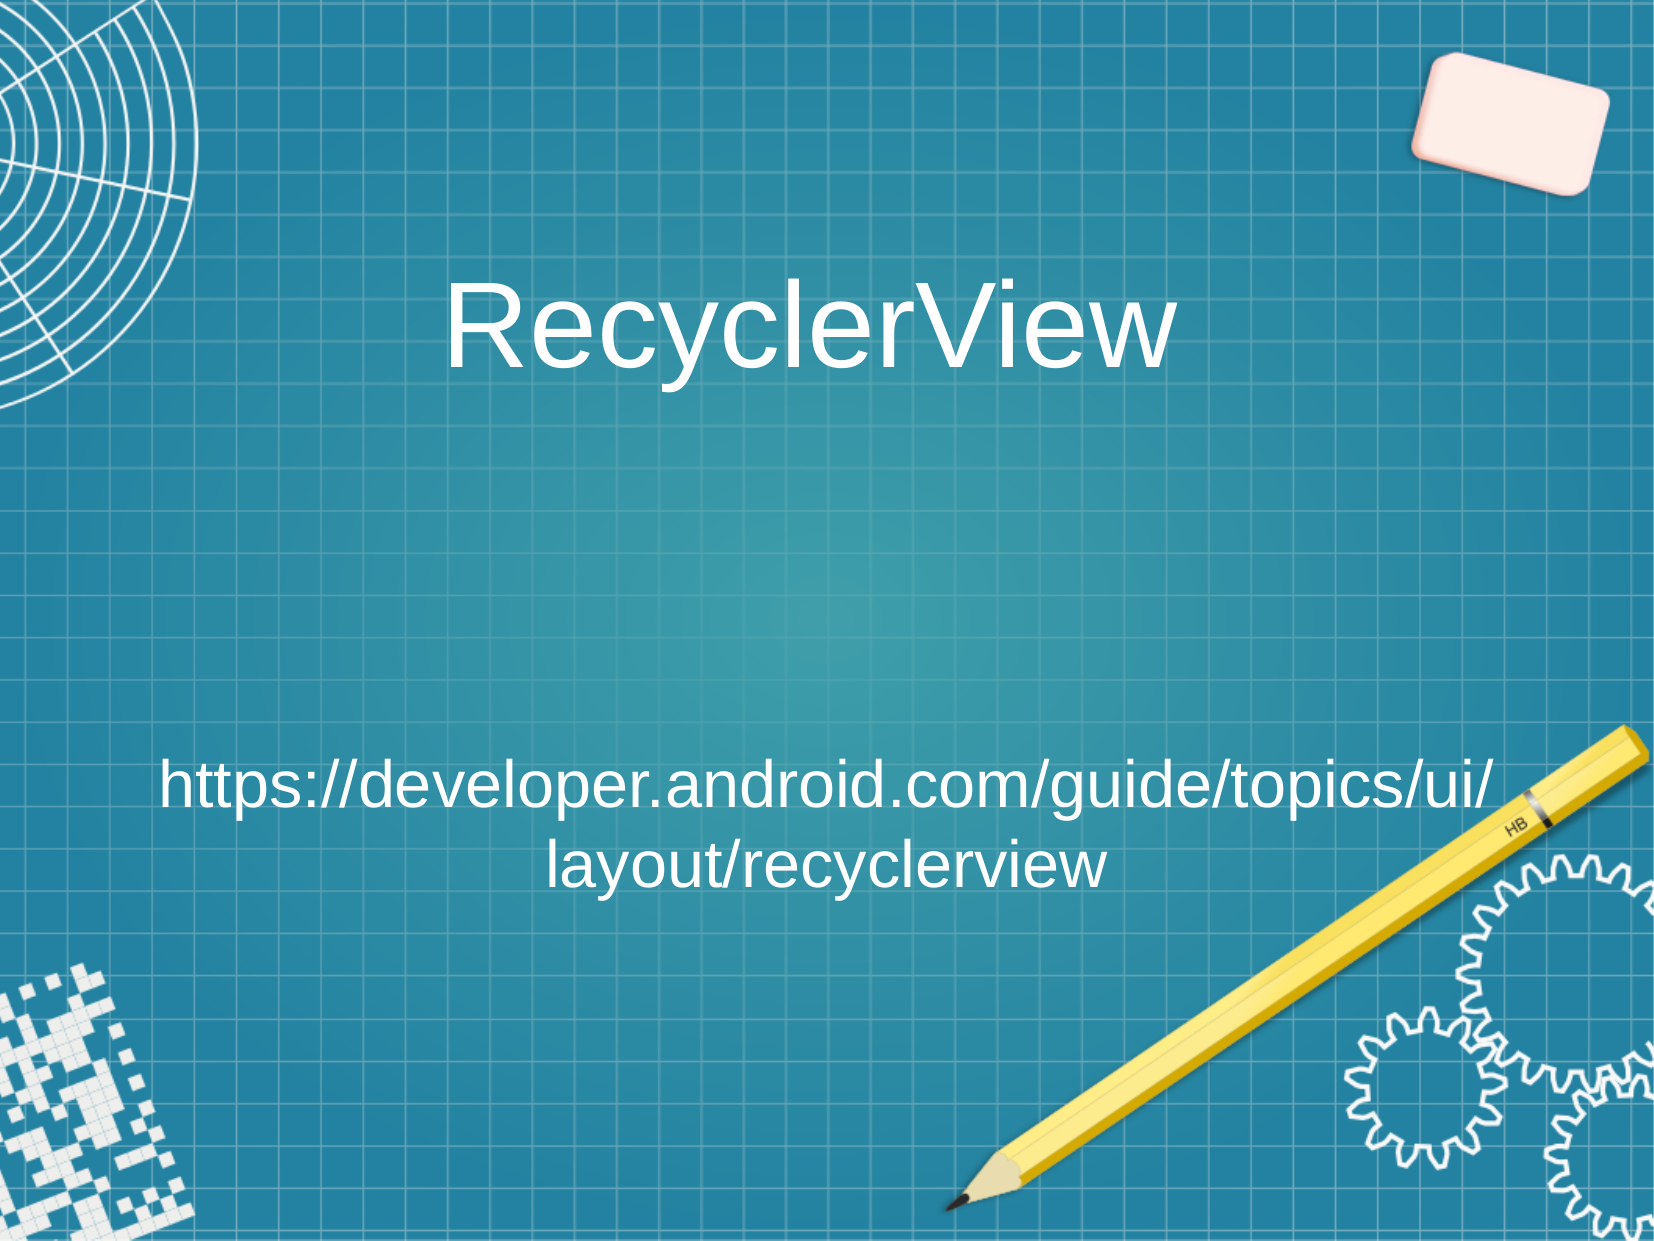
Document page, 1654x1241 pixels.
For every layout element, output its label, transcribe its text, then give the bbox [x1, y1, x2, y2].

picture [0, 0, 1654, 1241]
text_box https://developer.android.com/guide/topics/ui/layout/recyclerview [82, 519, 1571, 1122]
text_box RecyclerView [82, 177, 1571, 461]
